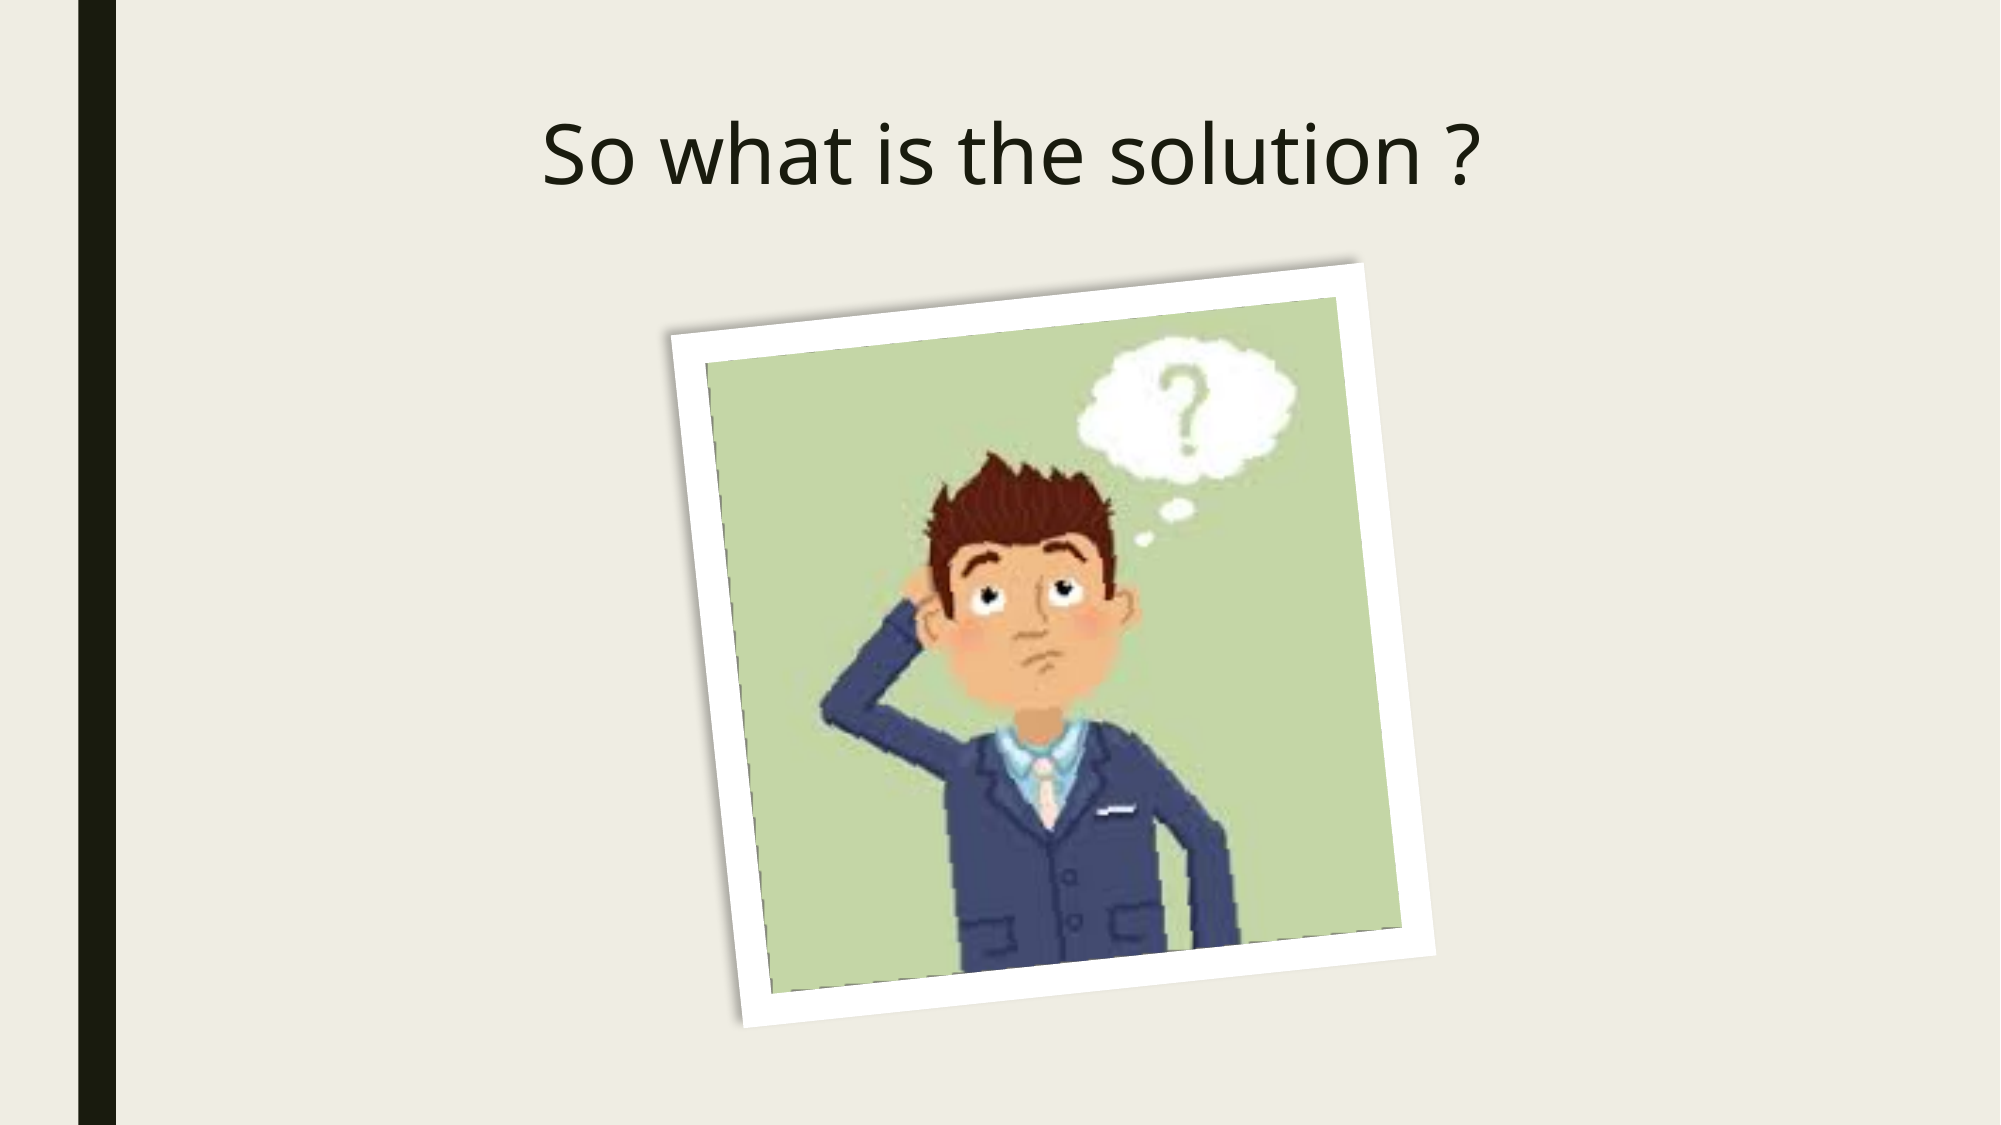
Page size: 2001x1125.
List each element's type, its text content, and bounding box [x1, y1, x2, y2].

picture [708, 298, 1401, 993]
list So what is the solution ? [225, 101, 1800, 963]
